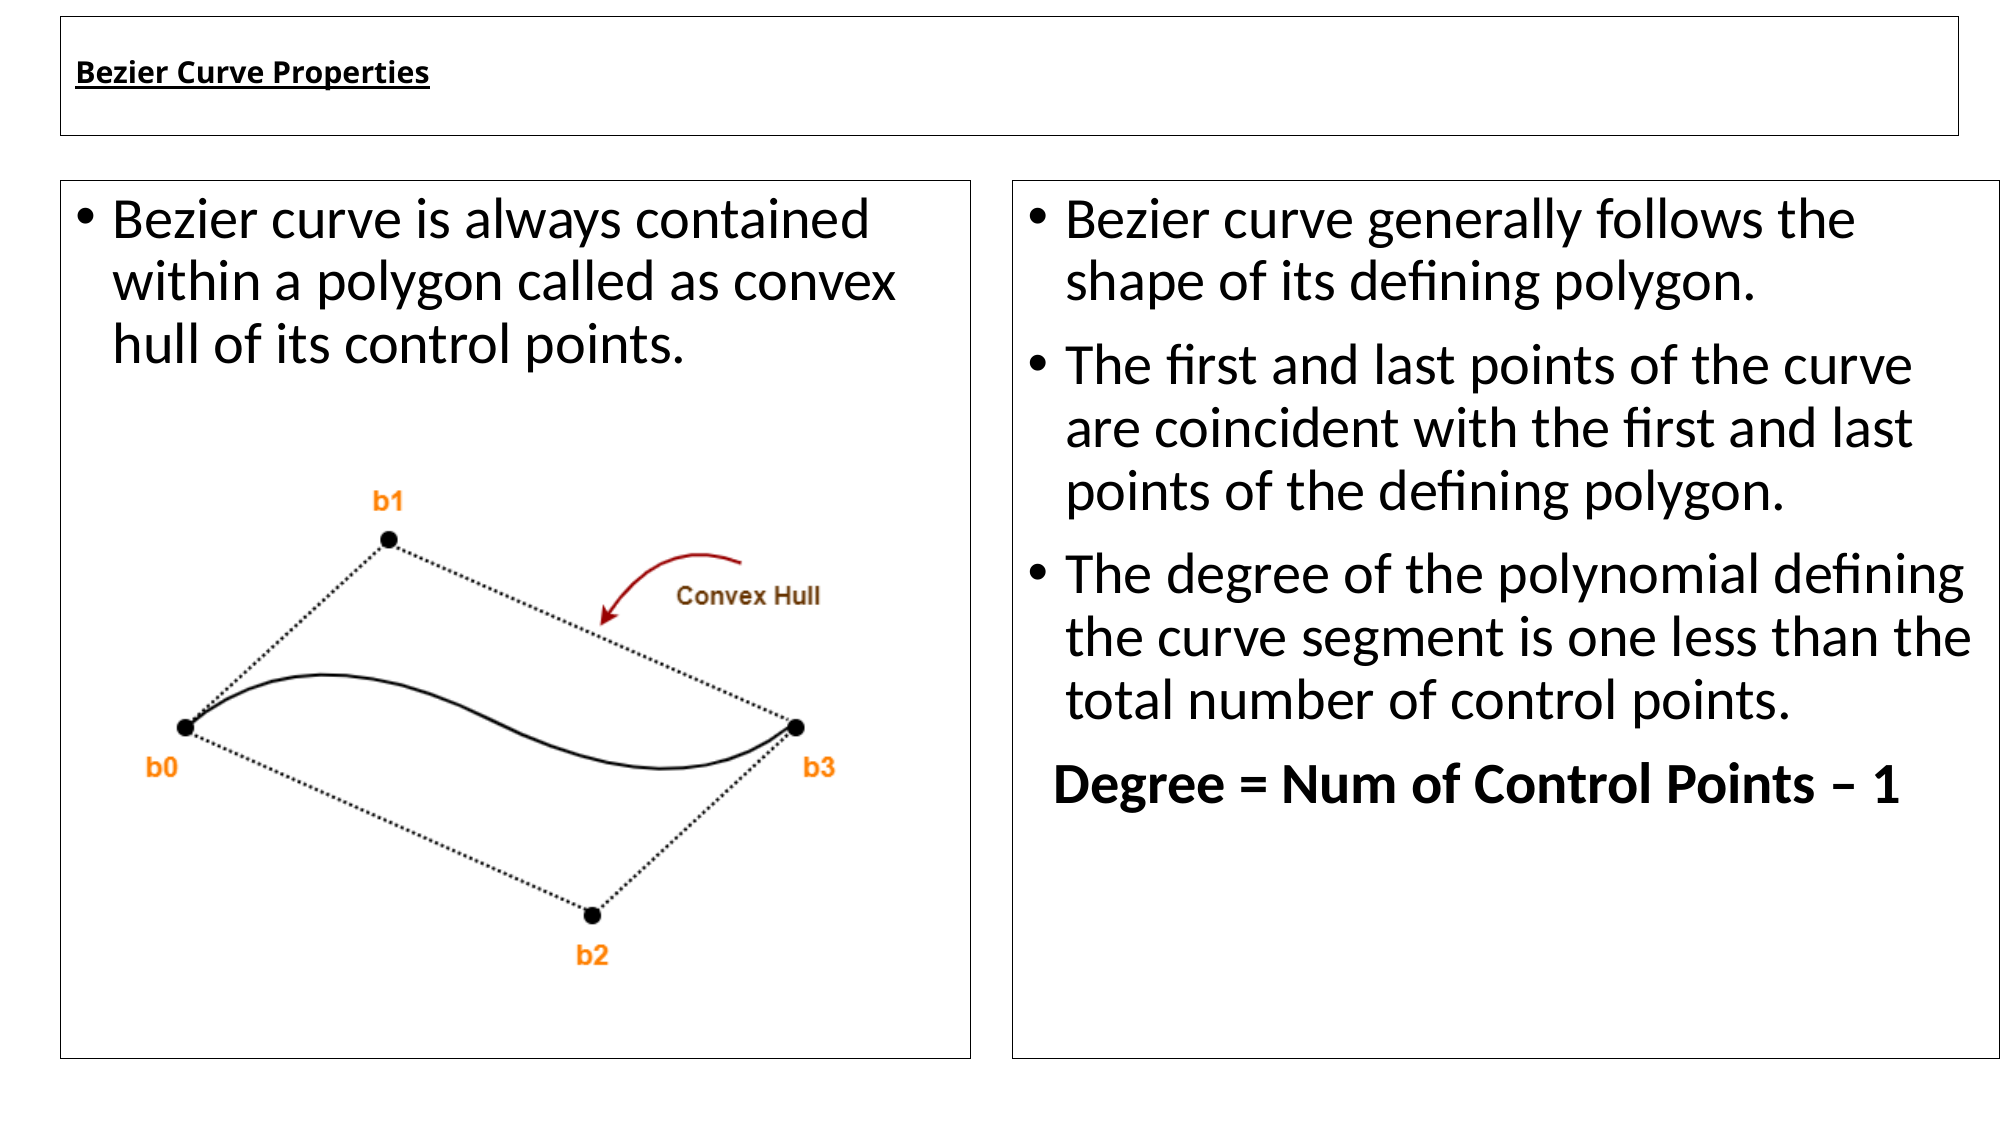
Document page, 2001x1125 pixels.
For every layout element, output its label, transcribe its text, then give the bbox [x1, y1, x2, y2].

list Bezier curve is always contained within a polygon called as convex hull of its control points. [60, 180, 971, 1059]
title Bezier Curve Properties [60, 16, 1959, 136]
list Bezier curve generally follows the shape of its defining polygon. The first and last points of the curve are coincident with the first and last points of the defining polygon. The degree of the polynomial defining the curve segment is one less than the total number of control points. Degree = Num of Control Points – 1 [1012, 180, 2000, 1059]
picture [113, 475, 858, 984]
